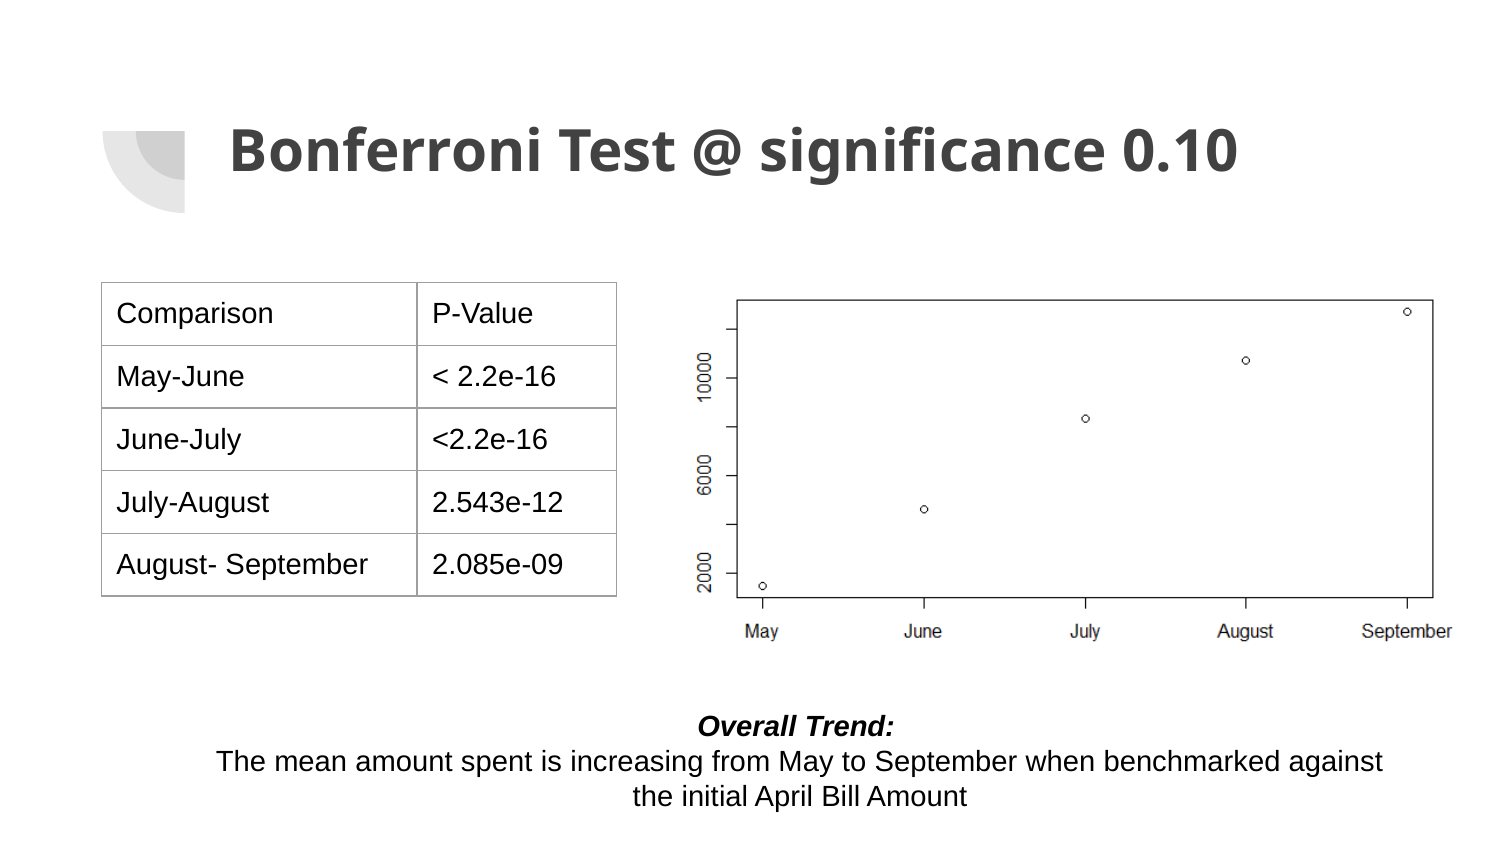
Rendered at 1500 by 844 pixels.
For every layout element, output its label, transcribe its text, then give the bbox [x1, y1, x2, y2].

table_cell 2.543e-12 [418, 471, 616, 533]
table_cell June-July [102, 409, 416, 470]
table_cell 2.085e-09 [418, 534, 616, 595]
table_header P-Value [418, 283, 616, 345]
table_cell August- September [102, 534, 416, 595]
title Bonferroni Test @ significance 0.10 [213, 98, 1368, 263]
table_cell <2.2e-16 [418, 409, 616, 470]
table_header Comparison [102, 283, 416, 345]
text_box Overall Trend: The mean amount spent is increasing from May to September when benchmarked against the initial April Bill Amount [198, 692, 1403, 833]
table_cell July-August [102, 471, 416, 533]
table_cell < 2.2e-16 [418, 346, 616, 407]
picture [645, 209, 1480, 712]
table_cell May-June [102, 346, 416, 407]
